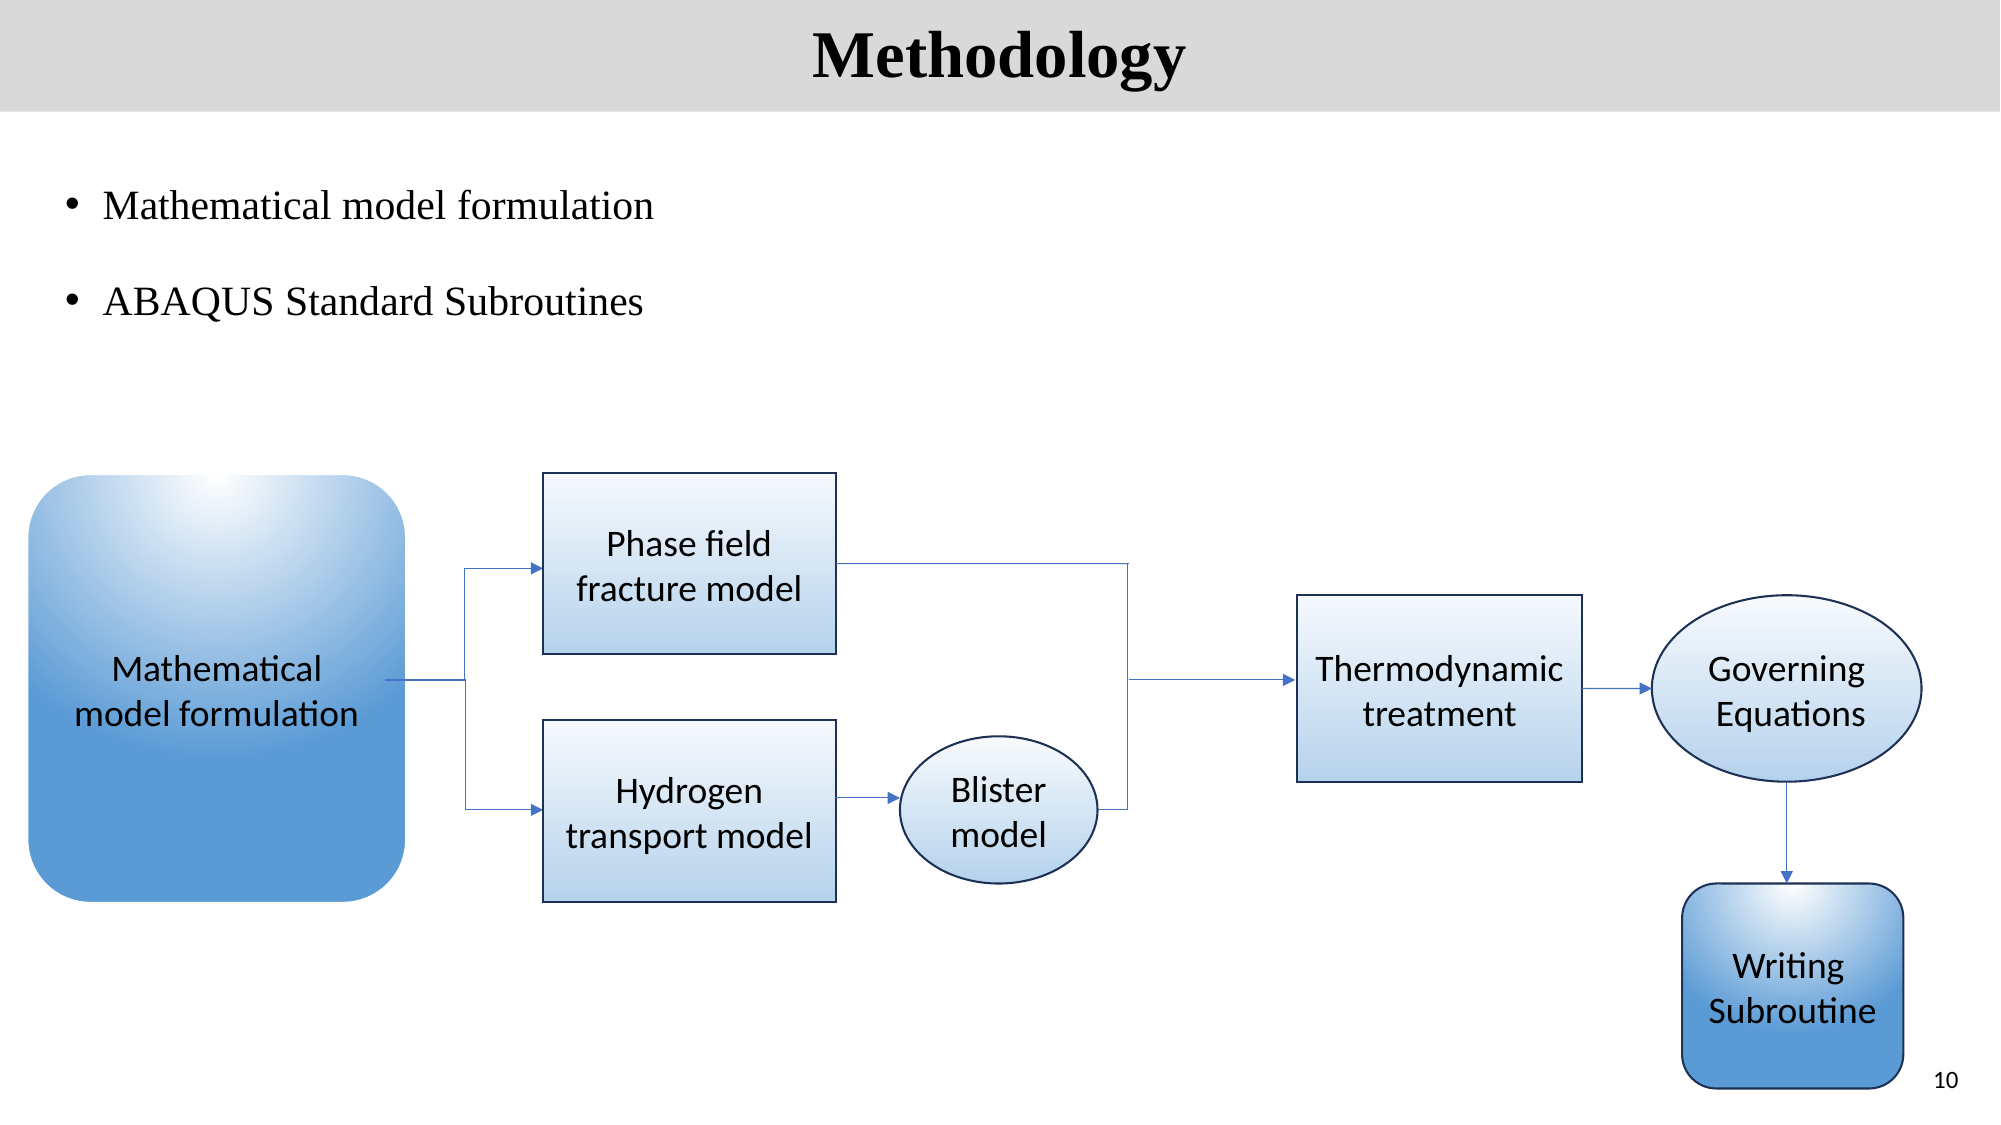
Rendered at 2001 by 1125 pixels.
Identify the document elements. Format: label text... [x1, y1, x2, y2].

text_box Mathematical model formulation [26, 473, 384, 904]
list Mathematical model formulation ABAQUS Standard Subroutines [50, 145, 928, 487]
title Methodology [0, 0, 2000, 112]
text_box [384, 472, 1922, 1089]
slide_number 10 [1861, 1048, 1974, 1108]
